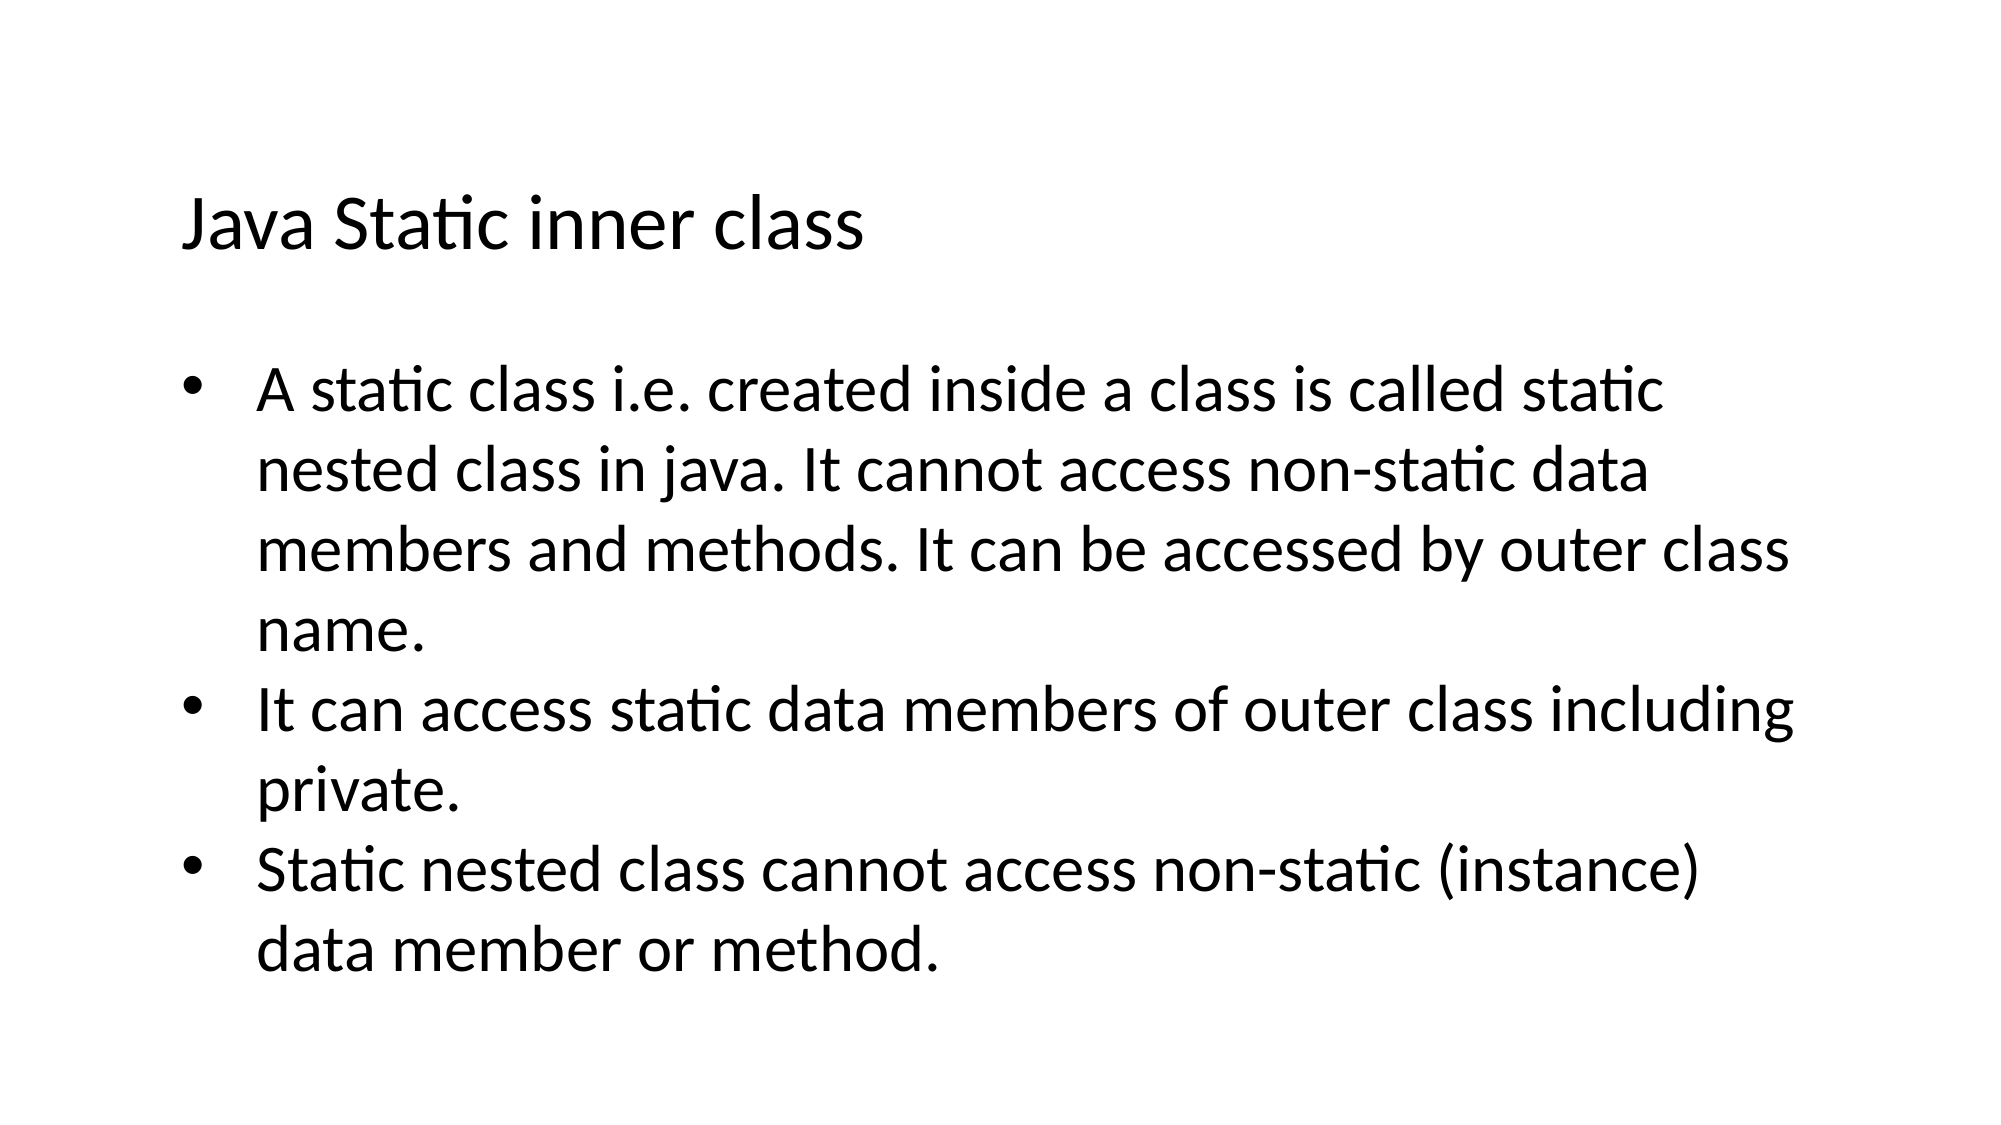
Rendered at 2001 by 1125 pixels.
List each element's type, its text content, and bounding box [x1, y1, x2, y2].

text_box A static class i.e. created inside a class is called static nested class in java. It cannot access non-static data members and methods. It can be accessed by outer class name. It can access static data members of outer class including private. Static nested class cannot access non-static (instance) data member or method. [166, 337, 1833, 992]
title Java Static inner class [166, 173, 1834, 275]
